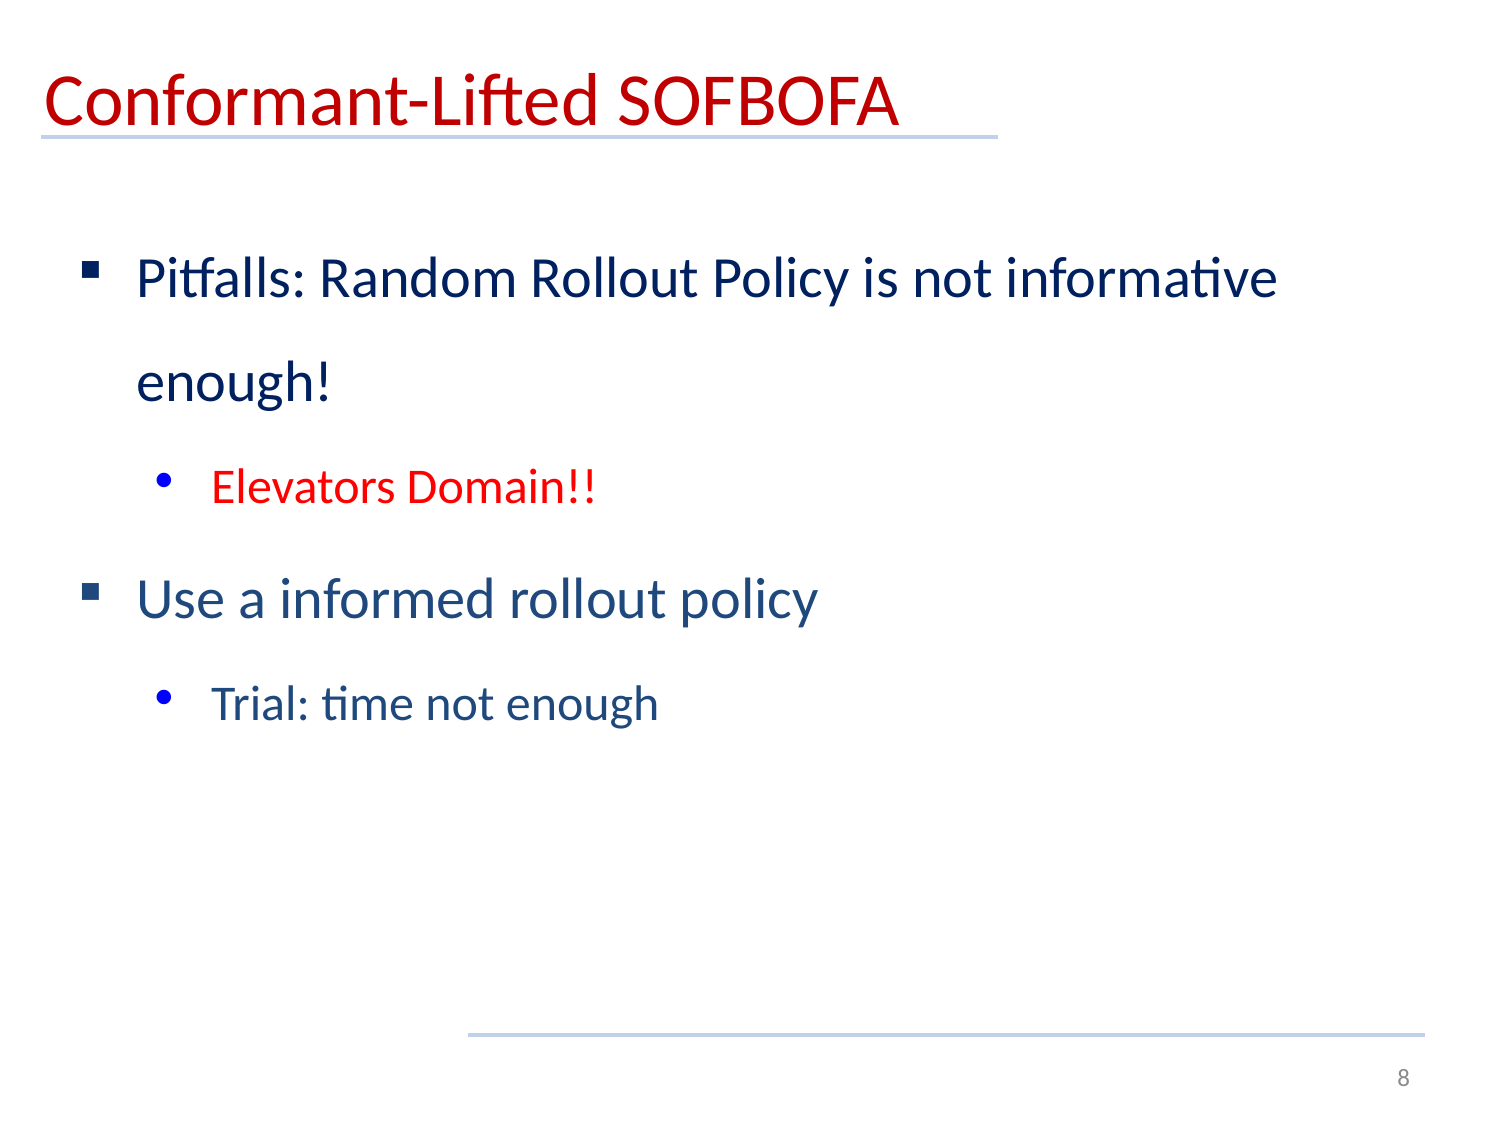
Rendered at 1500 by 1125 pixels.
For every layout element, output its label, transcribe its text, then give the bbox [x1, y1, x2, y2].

slide_number 8 [1246, 1046, 1425, 1107]
text_box Pitfalls: Random Rollout Policy is not informative enough! Elevators Domain!! Use a informed rollout policy Trial: time not enough [64, 196, 1329, 1000]
title Conformant-Lifted SOFBOFA [29, 42, 977, 147]
